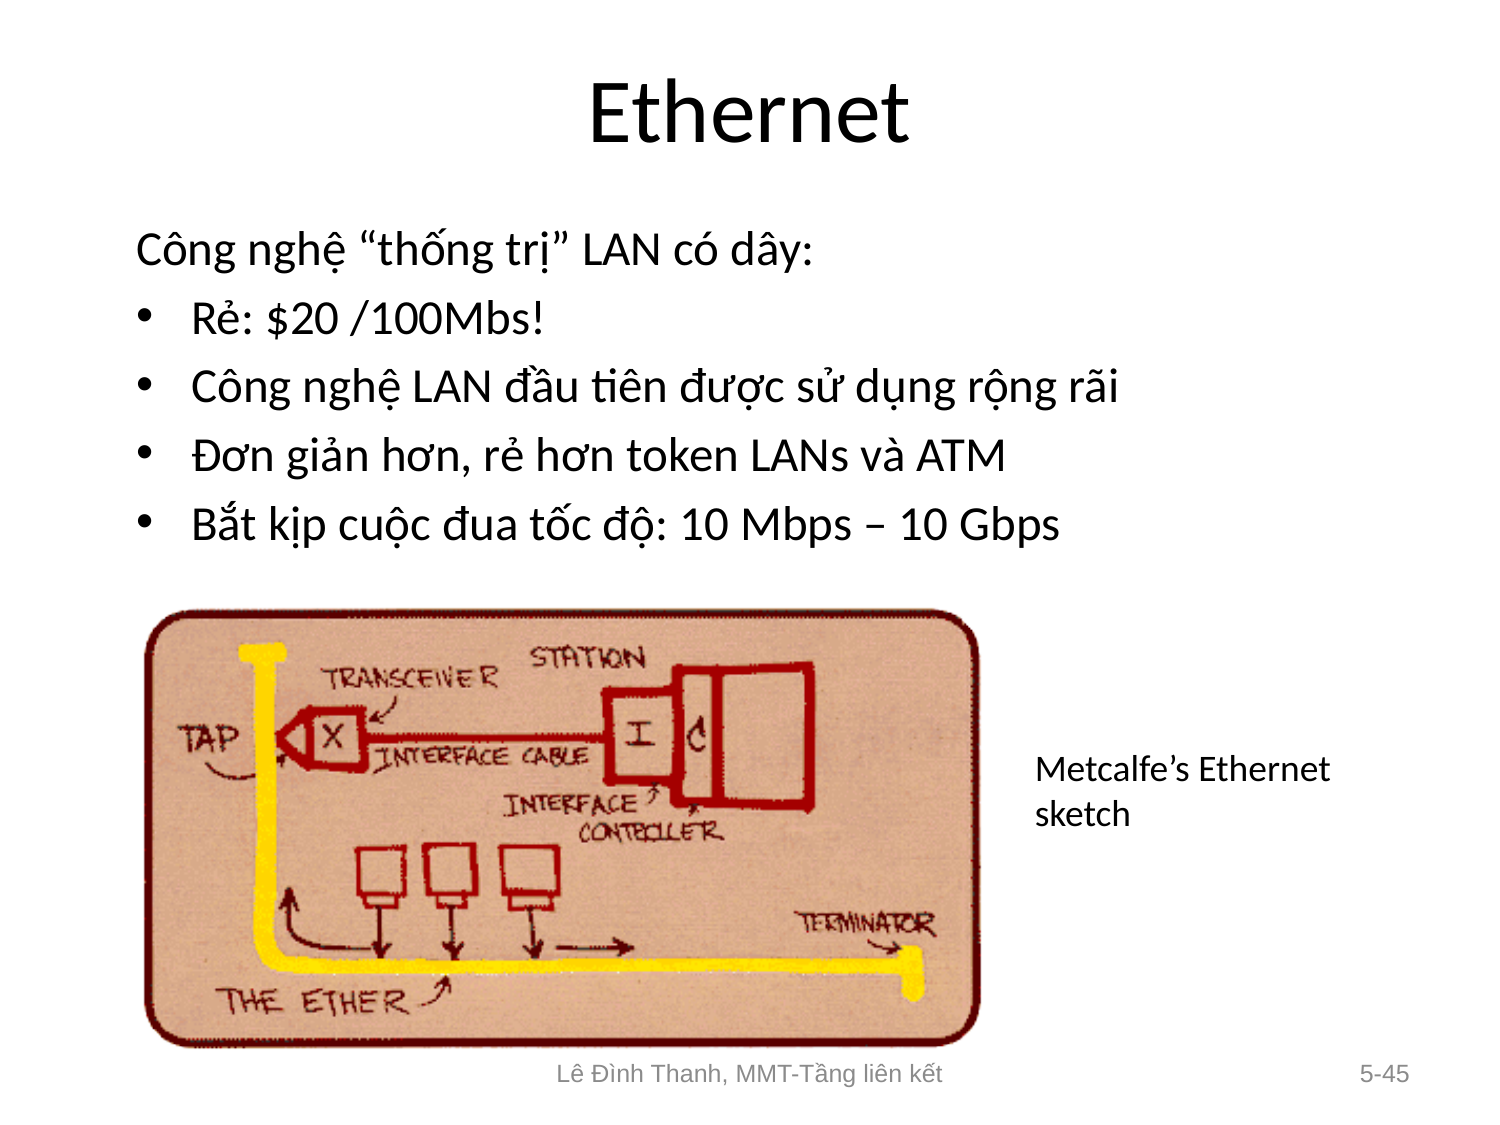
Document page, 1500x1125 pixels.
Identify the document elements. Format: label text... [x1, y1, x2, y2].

footer Lê Đình Thanh, MMT-Tầng liên kết [512, 1066, 988, 1103]
slide_number 5-45 [1074, 1042, 1425, 1103]
picture [135, 601, 989, 1059]
list Công nghệ “thống trị” LAN có dây: Rẻ: $20 /100Mbs! Công nghệ LAN đầu tiên được sử dụng rộng rãi Đơn giản hơn, rẻ hơn token LANs và ATM Bắt kịp cuộc đua tốc độ: 10 Mbps – 10 Gbps [121, 209, 1355, 560]
text_box Metcalfe’s Ethernet sketch [1020, 736, 1450, 841]
title Ethernet [112, 37, 1388, 175]
